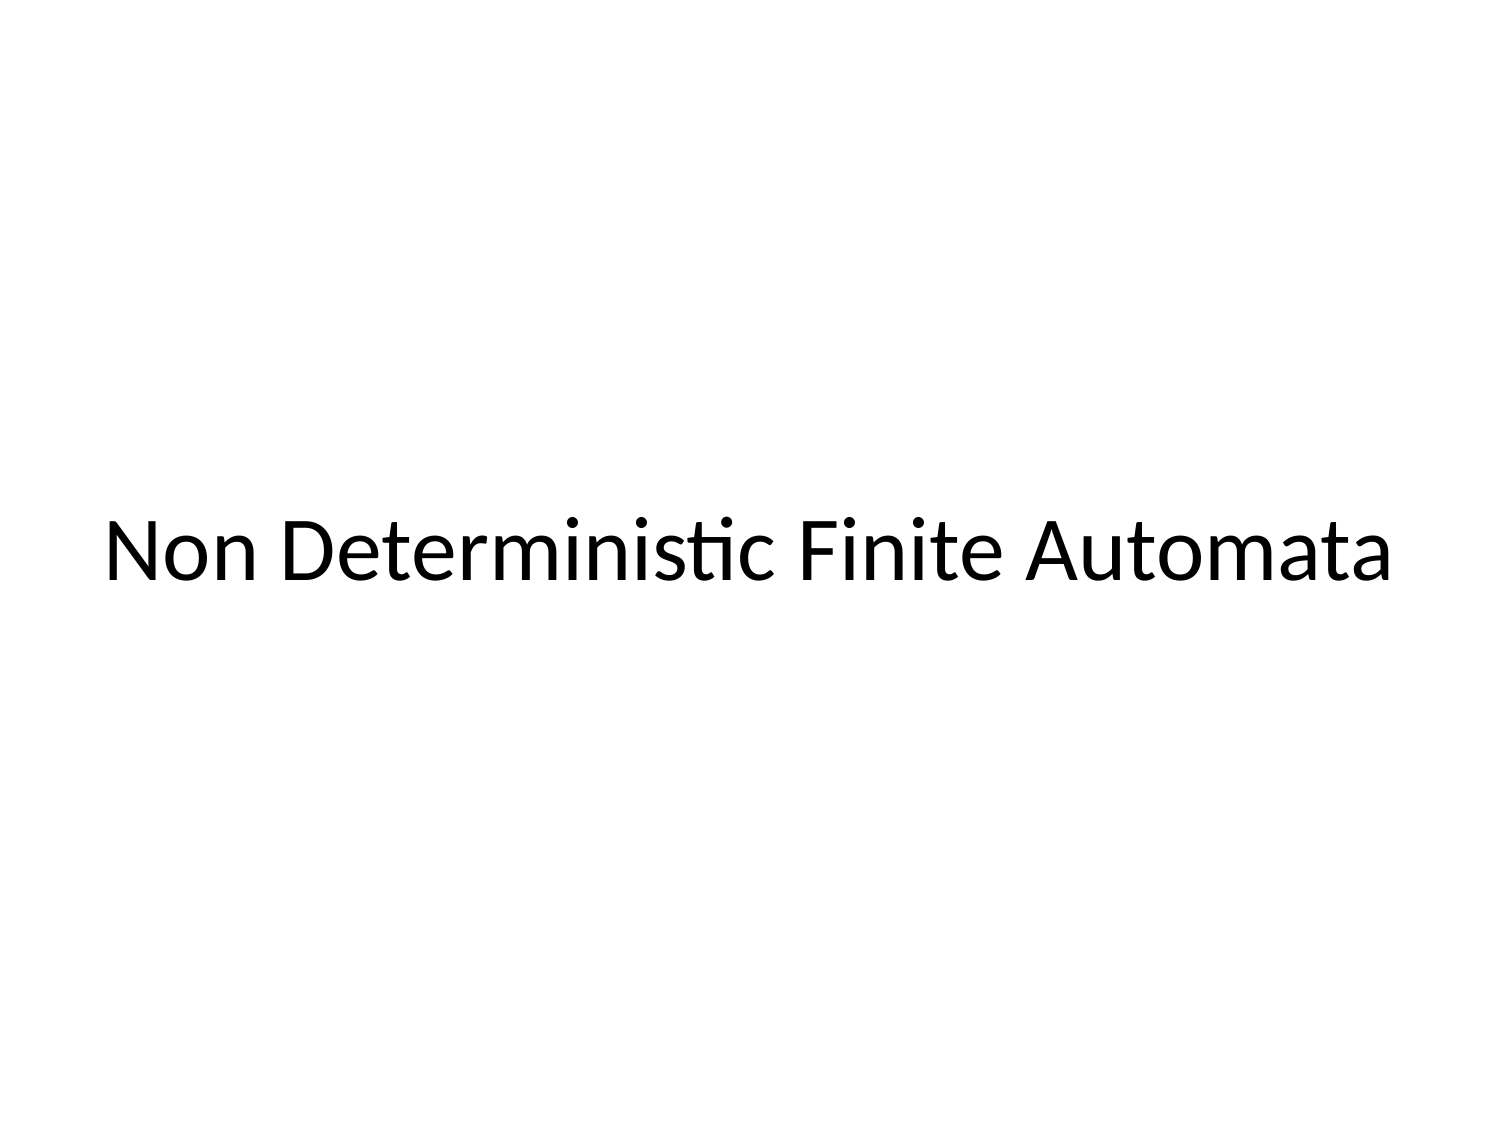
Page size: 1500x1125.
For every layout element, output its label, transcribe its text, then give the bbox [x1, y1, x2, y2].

title Non Deterministic Finite Automata [75, 450, 1425, 638]
